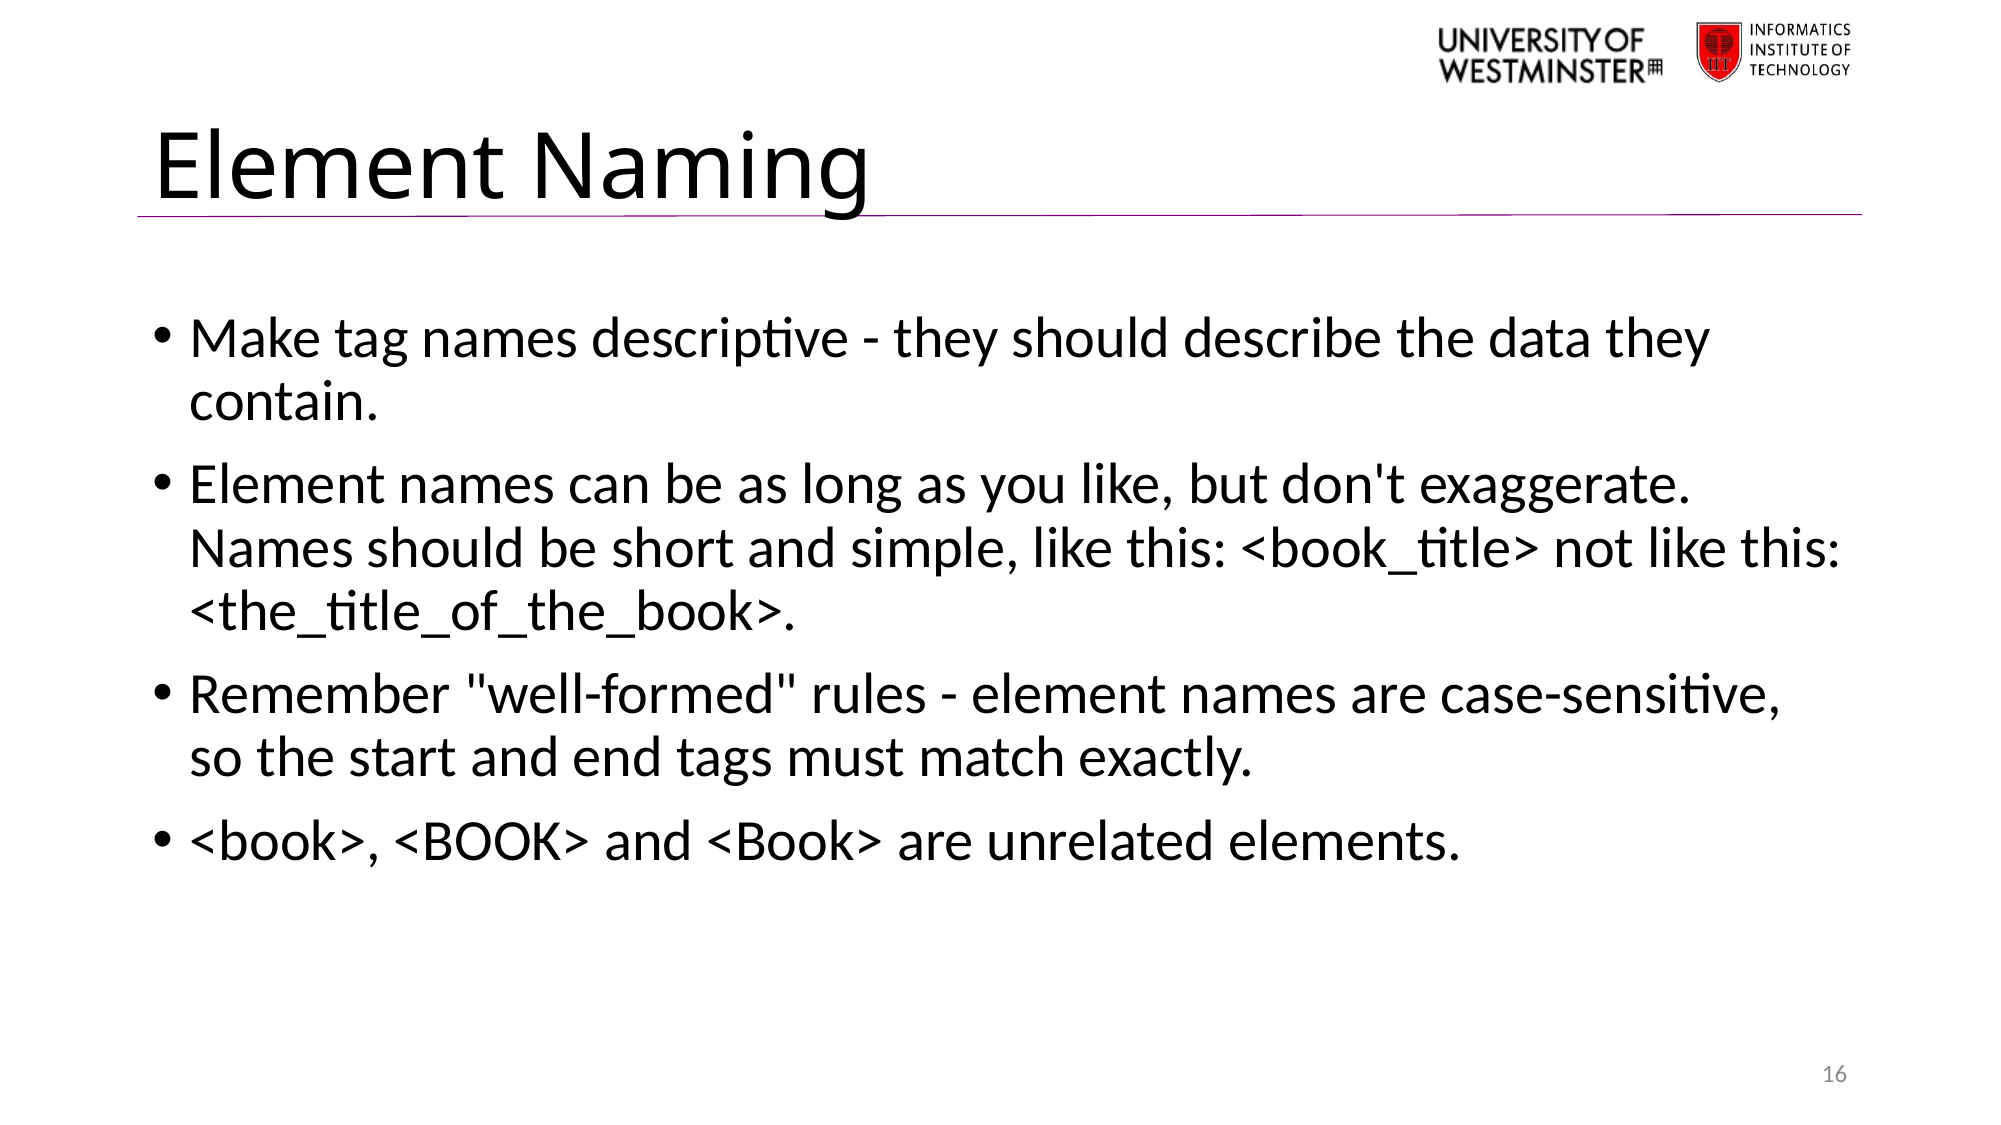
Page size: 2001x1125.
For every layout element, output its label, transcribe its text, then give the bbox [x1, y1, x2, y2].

slide_number 16 [1412, 1042, 1863, 1103]
title Element Naming [137, 59, 1863, 278]
picture [1425, 5, 1863, 59]
list Make tag names descriptive - they should describe the data they contain. Element names can be as long as you like, but don't exaggerate. Names should be short and simple, like this: <book_title> not like this: <the_title_of_the_book>. Remember "well-formed" rules - element names are case-sensitive, so the start and end tags must match exactly. <book>, <BOOK> and <Book> are unrelated elements. [137, 299, 1863, 1014]
